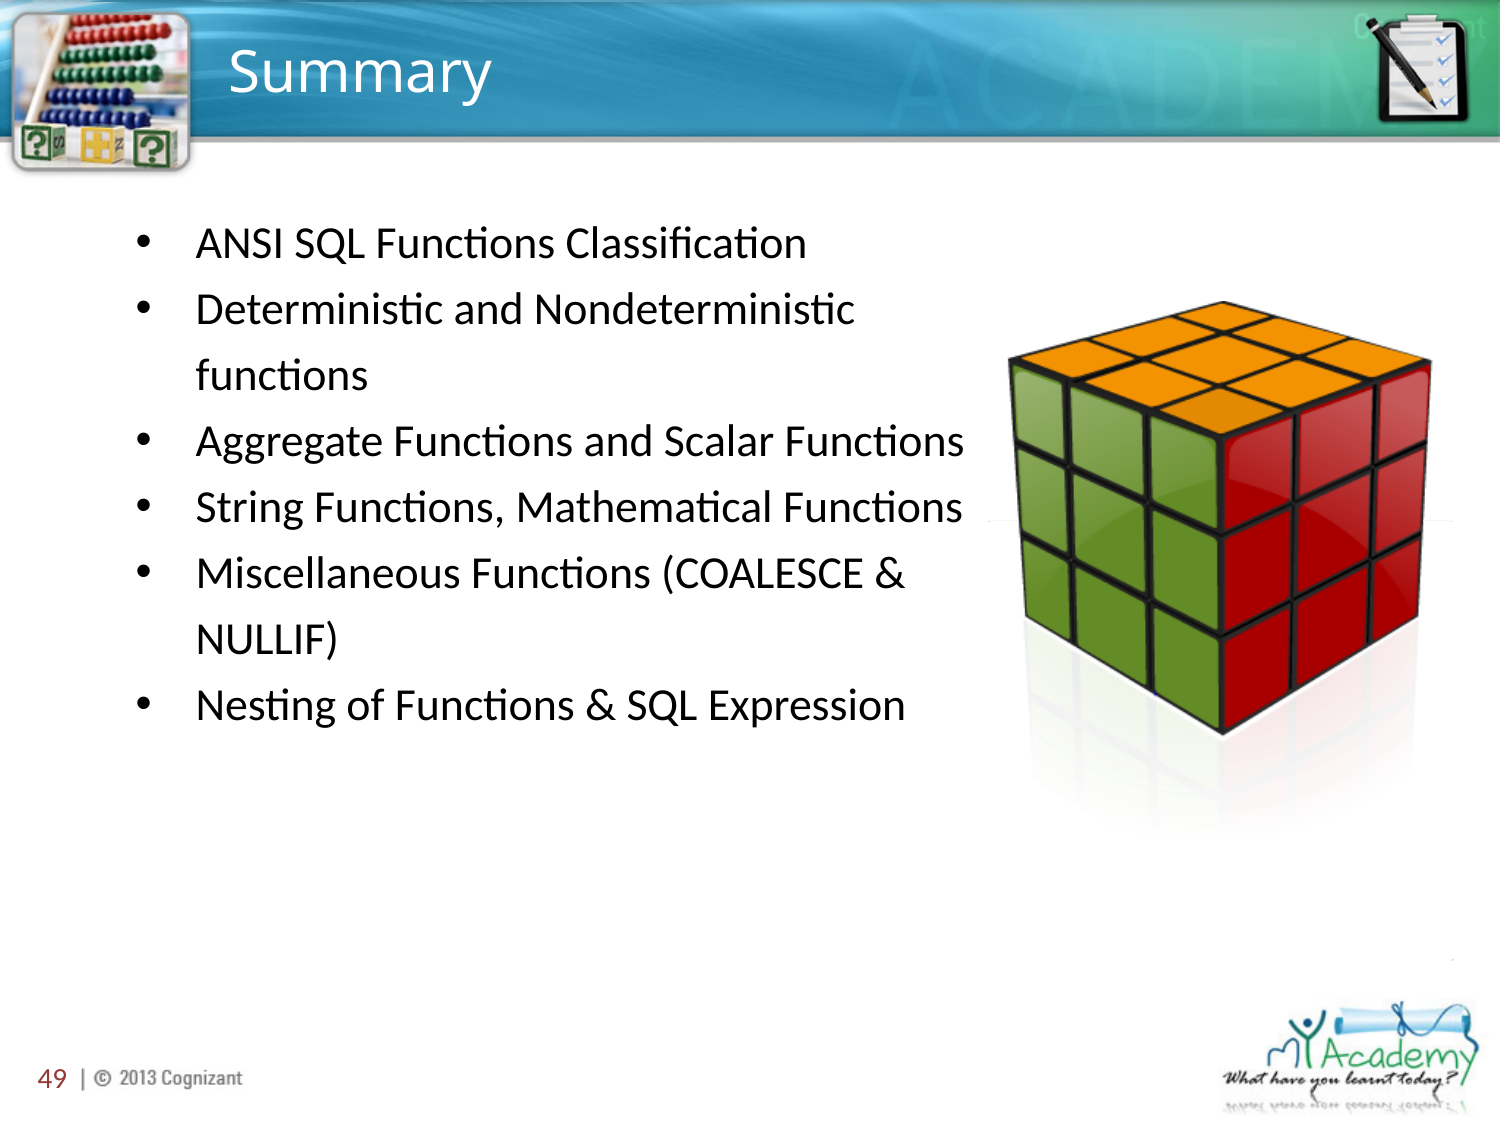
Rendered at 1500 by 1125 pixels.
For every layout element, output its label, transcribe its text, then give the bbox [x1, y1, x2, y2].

picture [1362, 12, 1476, 126]
title Summary [213, 0, 1500, 163]
picture [0, 0, 1500, 1125]
list ANSI SQL Functions Classification Deterministic and Nondeterministic functions Aggregate Functions and Scalar Functions String Functions, Mathematical Functions Miscellaneous Functions (COALESCE & NULLIF) Nesting of Functions & SQL Expression [60, 194, 988, 901]
slide_number 49 [22, 1052, 98, 1098]
